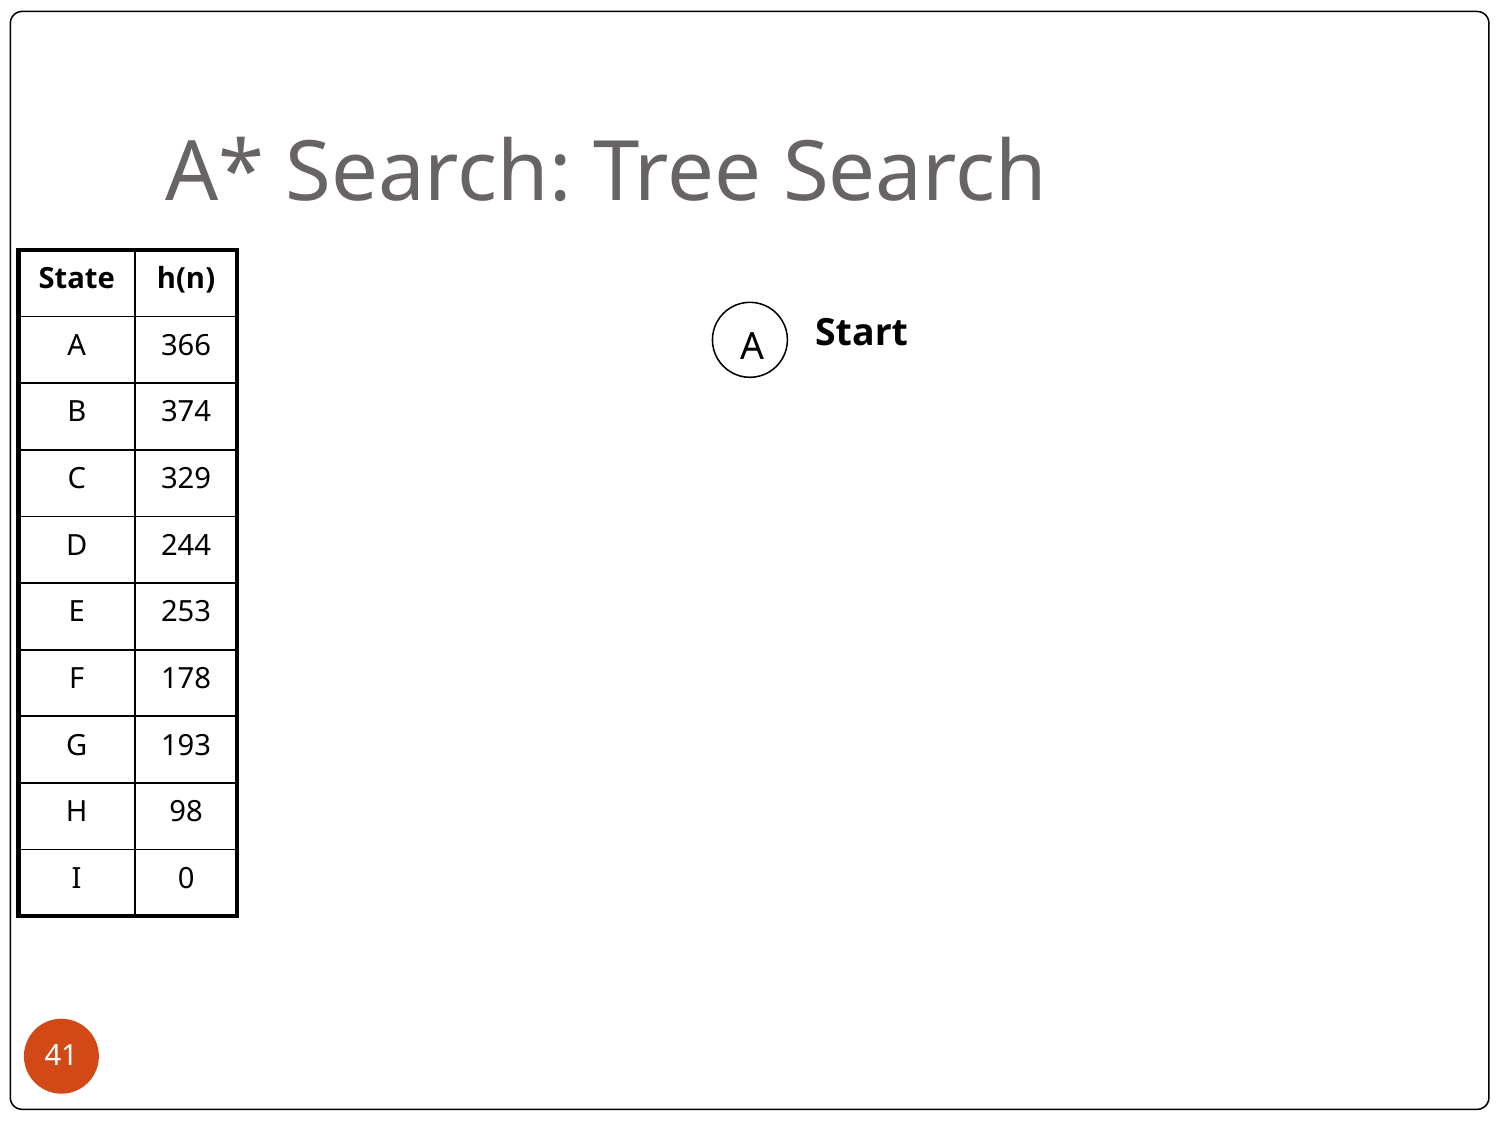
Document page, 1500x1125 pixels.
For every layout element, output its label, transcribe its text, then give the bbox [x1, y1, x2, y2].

table_cell 98 [136, 784, 235, 849]
table_header State [21, 252, 134, 316]
table_cell 178 [136, 651, 235, 715]
table_cell 329 [136, 451, 235, 516]
table_cell G [21, 717, 134, 782]
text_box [712, 302, 788, 378]
table_cell B [21, 384, 134, 449]
table_cell 374 [136, 384, 235, 449]
table_cell 193 [136, 717, 235, 782]
table_cell E [21, 584, 134, 649]
table_cell H [21, 784, 134, 849]
table_cell D [21, 517, 134, 582]
table_header h(n) [136, 252, 235, 316]
table_cell F [21, 651, 134, 715]
table_cell 253 [136, 584, 235, 649]
table_cell I [21, 850, 134, 914]
table_cell 366 [136, 317, 235, 382]
text_box ‹#› [23, 1018, 99, 1094]
table_cell 0 [136, 850, 235, 914]
text_box Start [800, 299, 1000, 360]
table_cell A [21, 317, 134, 382]
table_cell C [21, 451, 134, 516]
table_cell 244 [136, 517, 235, 582]
title A* Search: Tree Search [150, 45, 1425, 233]
